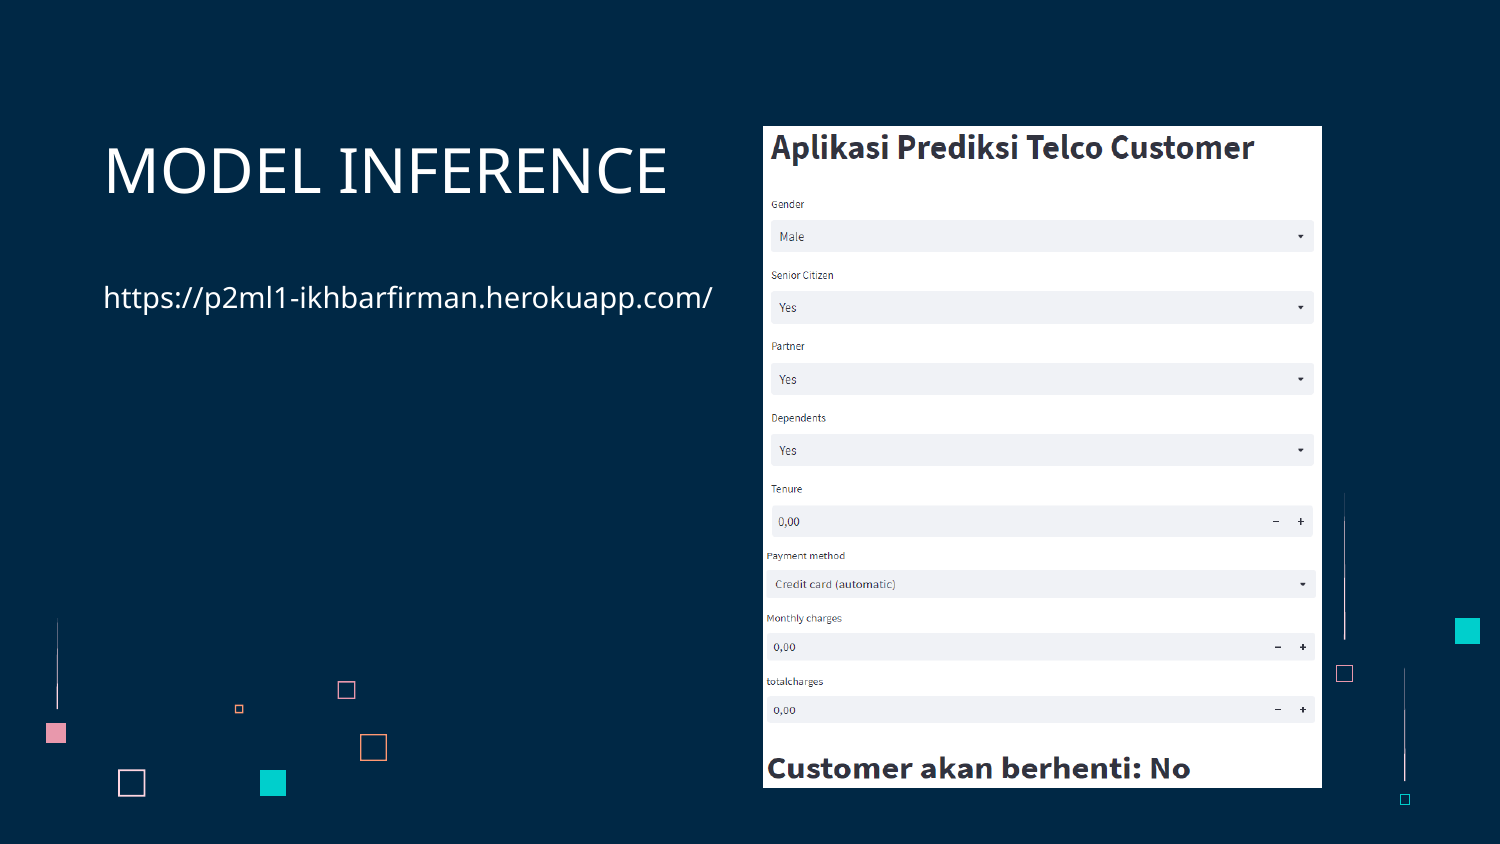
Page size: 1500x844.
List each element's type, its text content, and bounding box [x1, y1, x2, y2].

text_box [762, 125, 1323, 789]
text_box MODEL INFERENCE [88, 126, 760, 221]
text_box https://p2ml1-ikhbarfirman.herokuapp.com/ [88, 271, 757, 322]
